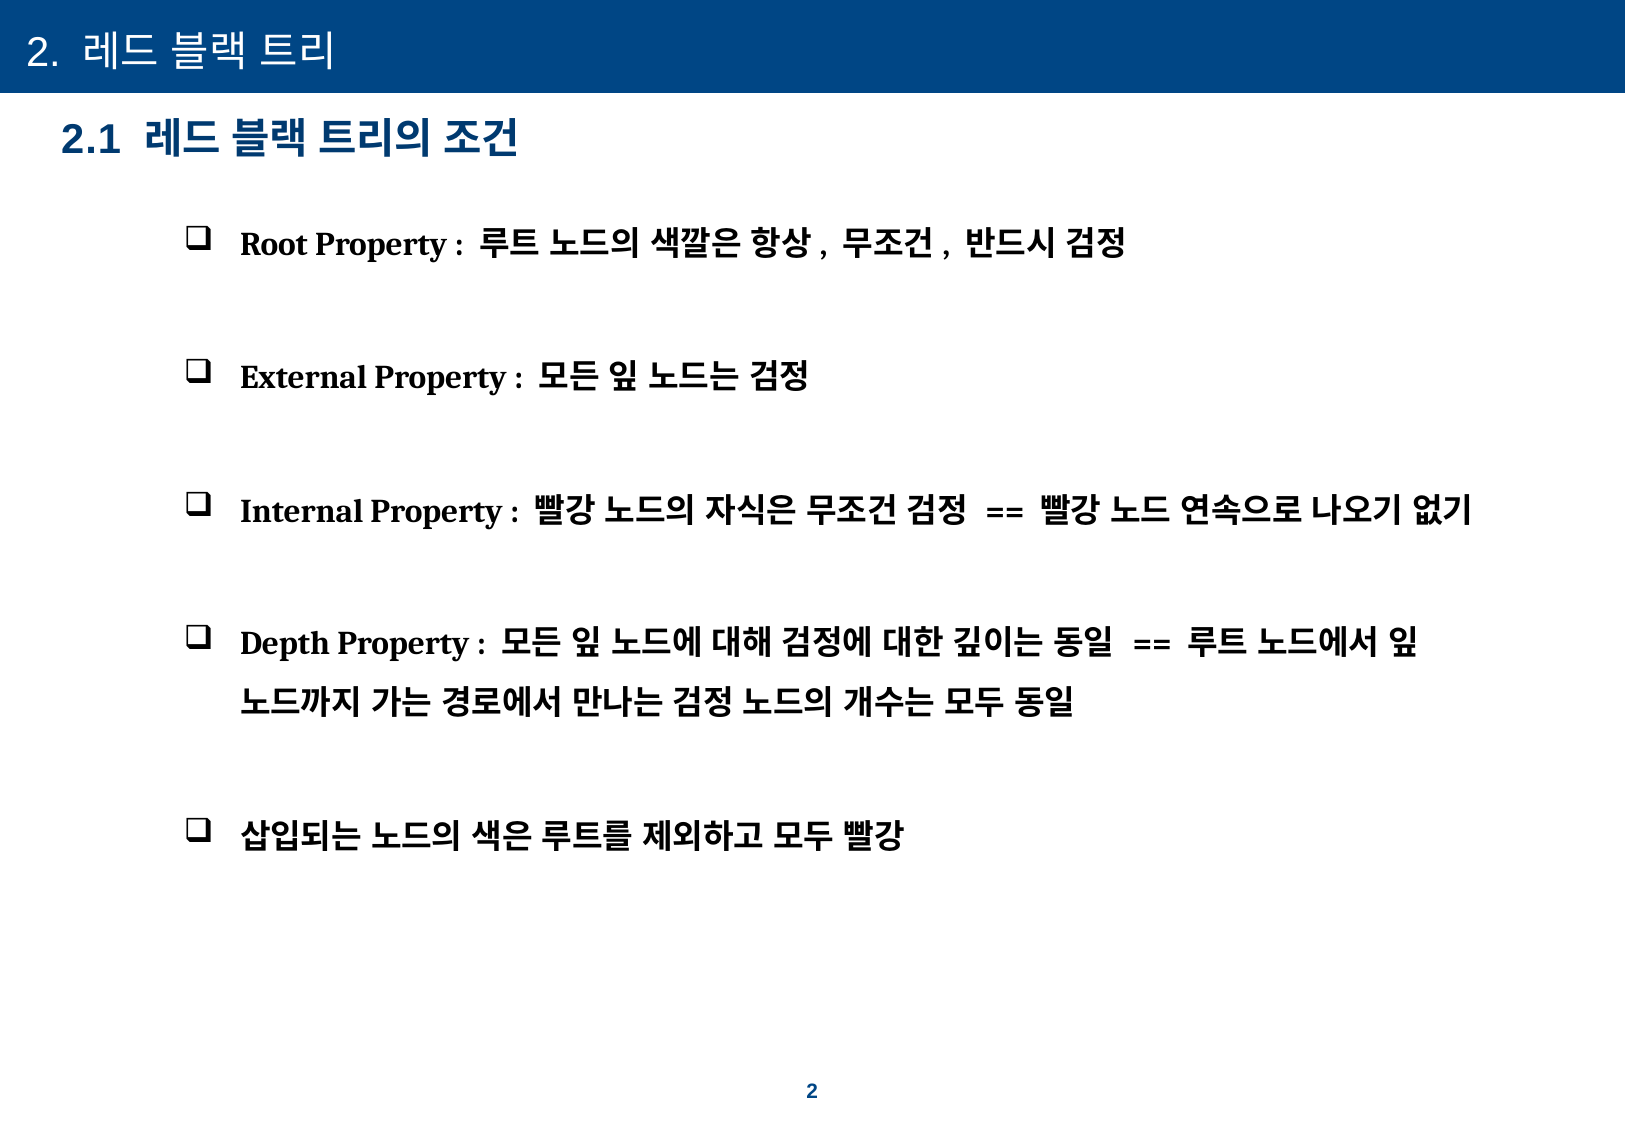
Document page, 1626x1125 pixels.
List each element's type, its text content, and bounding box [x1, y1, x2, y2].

text_box Root Property : 루트 노드의 색깔은 항상, 무조건, 반드시 검정 External Property : 모든 잎 노드는 검정 Internal Property : 빨강 노드의 자식은 무조건 검정 == 빨강 노드 연속으로 나오기 없기 Depth Property : 모든 잎 노드에 대해 검정에 대한 깊이는 동일 == 루트 노드에서 잎 노드까지 가는 경로에서 만나는 검정 노드의 개수는 모두 동일 삽입되는 노드의 색은 루트를 제외하고 모두 빨강 [168, 195, 1538, 963]
text_box 2. 레드 블랙 트리 [24, 24, 701, 76]
text_box 2.1 레드 블랙 트리의 조건 [59, 111, 1050, 163]
slide_number 2 [795, 1079, 830, 1125]
